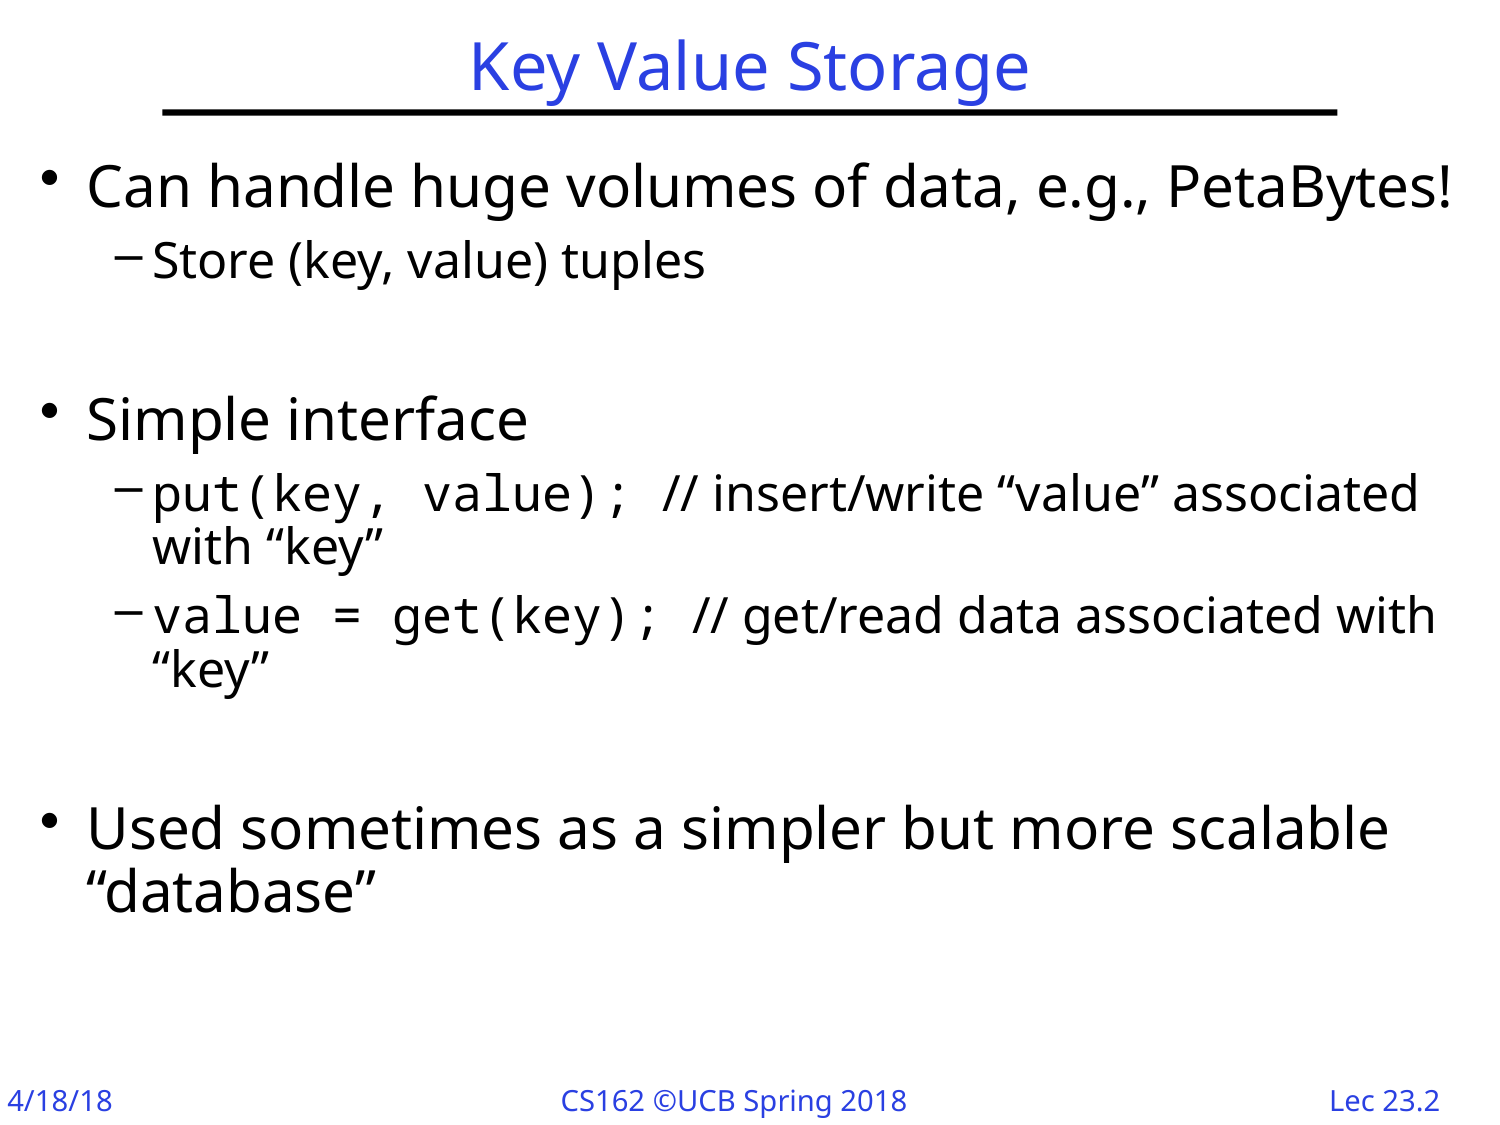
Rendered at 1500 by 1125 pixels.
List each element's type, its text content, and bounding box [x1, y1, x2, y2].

list Can handle huge volumes of data, e.g., PetaBytes! Store (key, value) tuples Simple interface put(key, value); // insert/write “value” associated with “key” value = get(key); // get/read data associated with “key” Used sometimes as a simpler but more scalable “database” [24, 149, 1500, 988]
title Key Value Storage [162, 24, 1338, 113]
